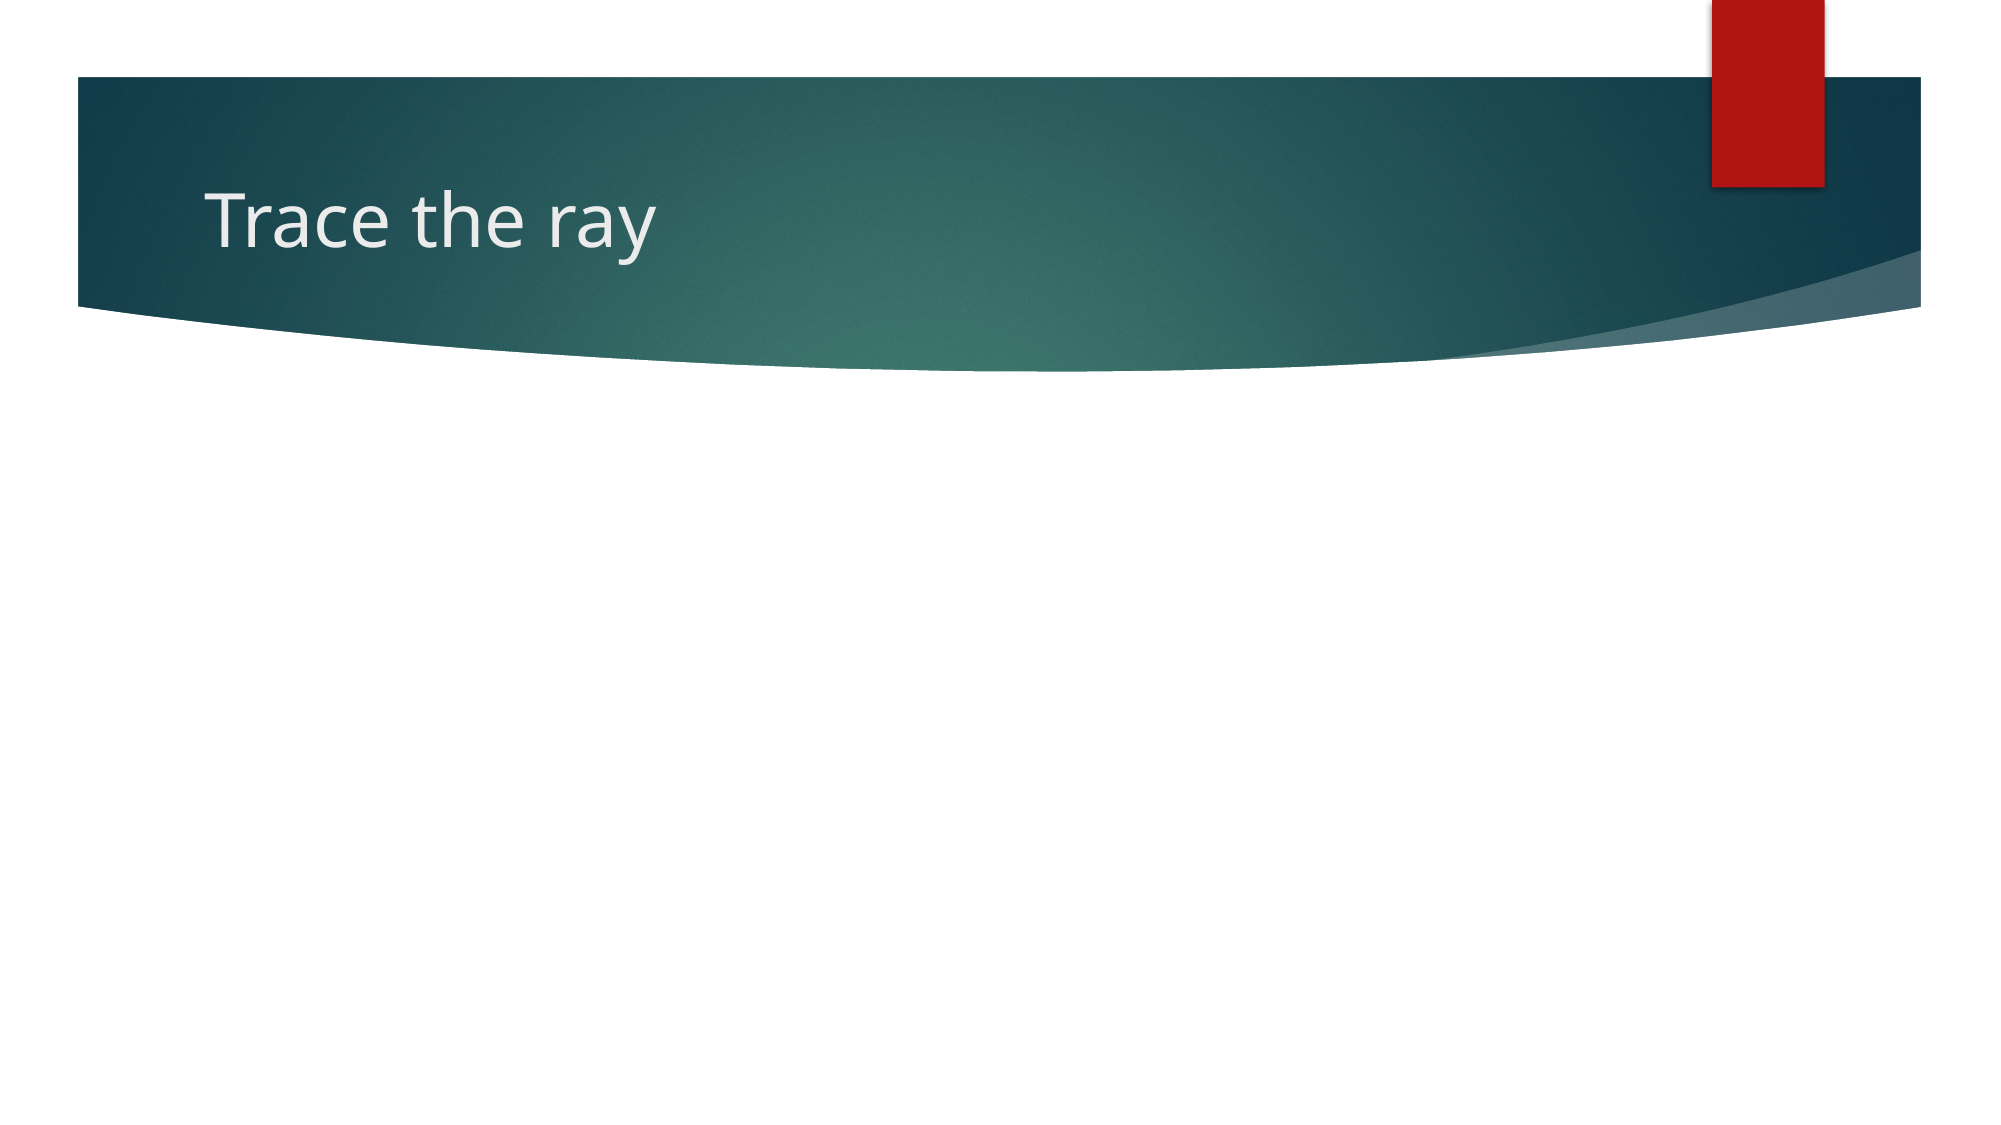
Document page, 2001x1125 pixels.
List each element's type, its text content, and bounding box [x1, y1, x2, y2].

title Trace the ray [189, 159, 1638, 276]
